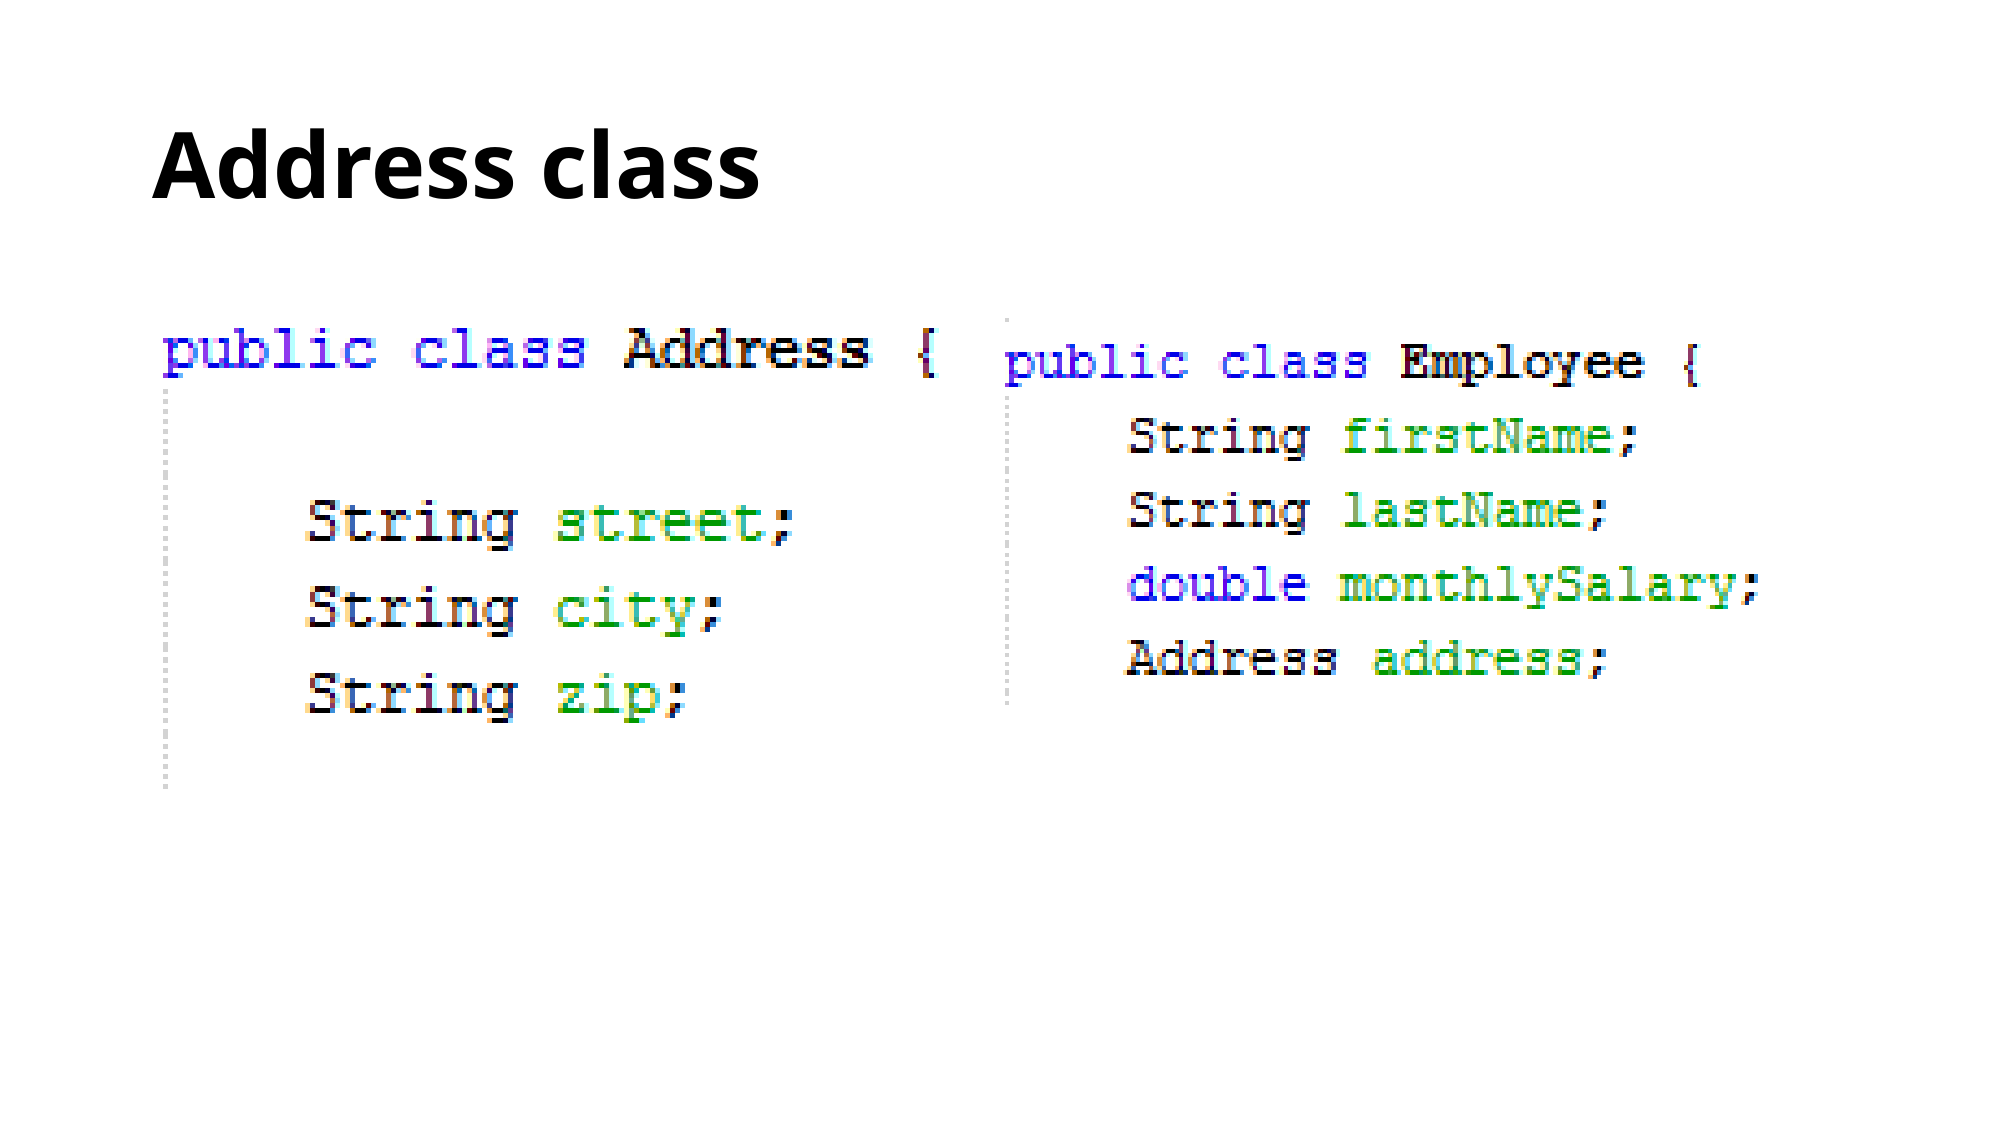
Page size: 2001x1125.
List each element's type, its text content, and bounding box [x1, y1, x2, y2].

picture [975, 318, 1863, 710]
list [143, 318, 1000, 795]
title Address class [137, 59, 1863, 278]
